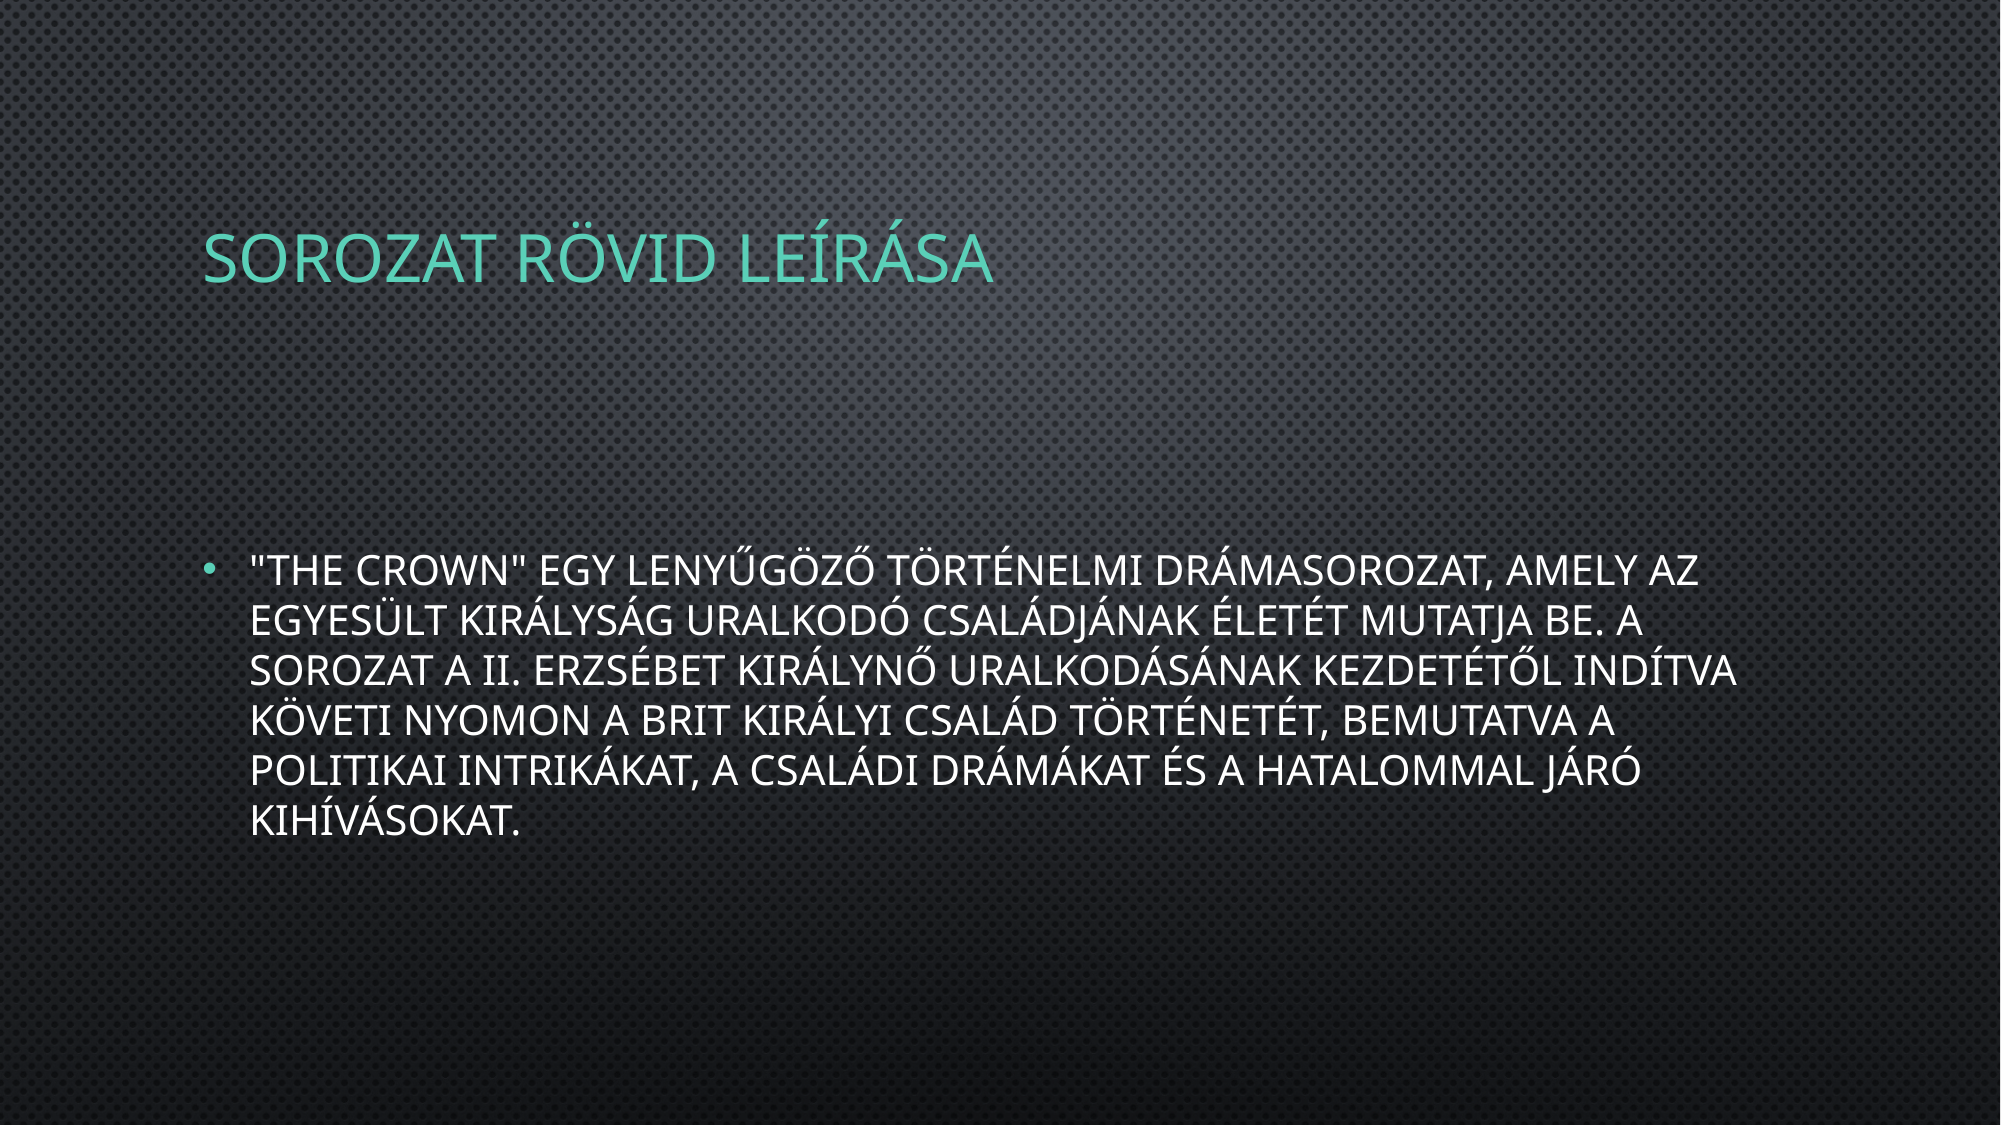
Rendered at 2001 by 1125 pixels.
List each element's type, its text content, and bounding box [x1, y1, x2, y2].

title Sorozat rövid leírása [187, 99, 1813, 413]
list "The Crown" egy lenyűgöző történelmi drámasorozat, amely az Egyesült Királyság uralkodó családjának életét mutatja be. A sorozat a II. Erzsébet királynő uralkodásának kezdetétől indítva követi nyomon a brit királyi család történetét, bemutatva a politikai intrikákat, a családi drámákat és a hatalommal járó kihívásokat. [187, 437, 1813, 950]
